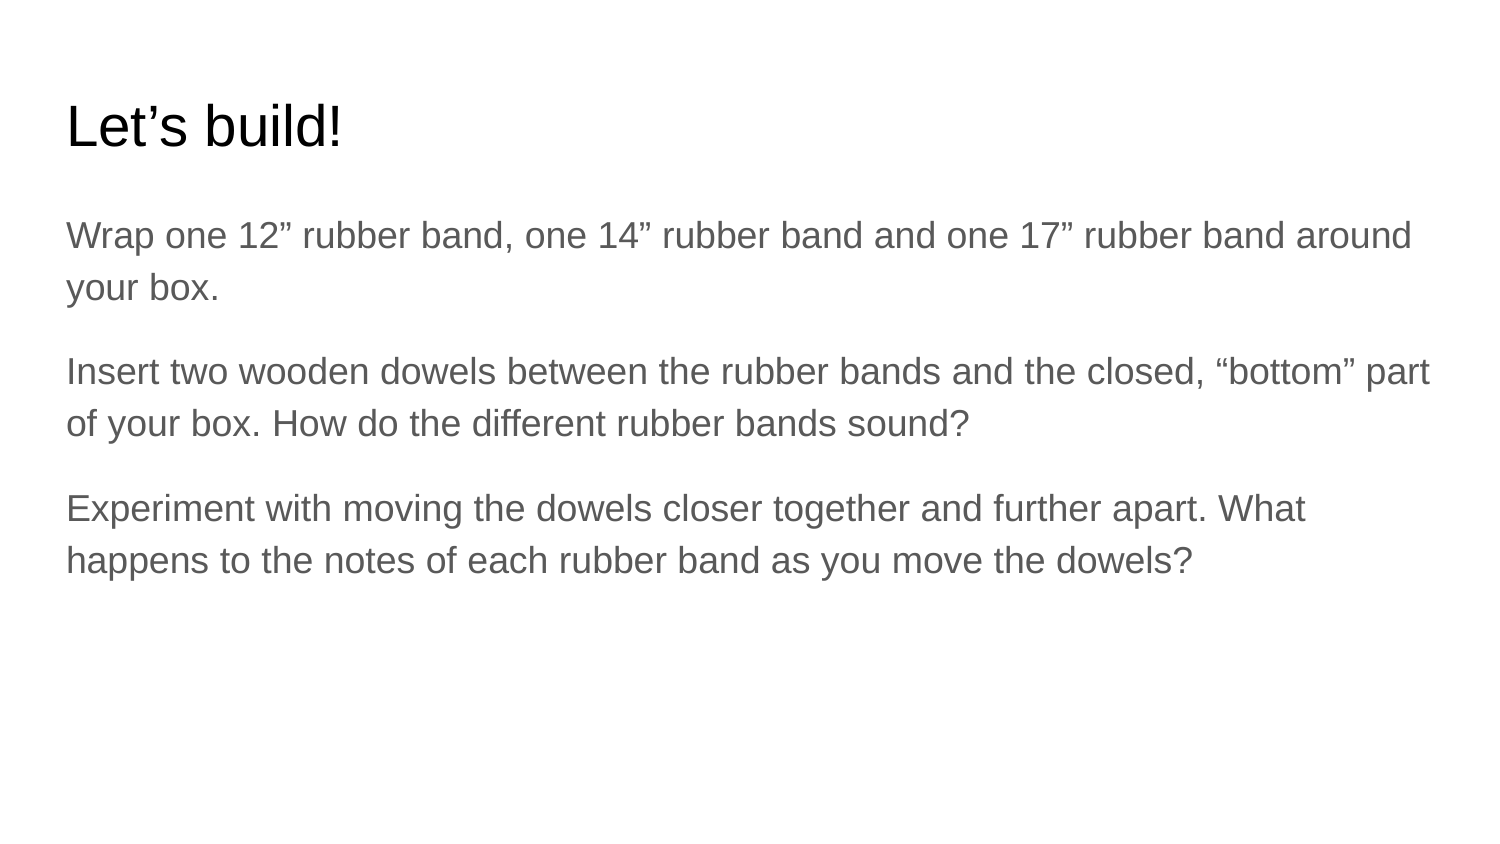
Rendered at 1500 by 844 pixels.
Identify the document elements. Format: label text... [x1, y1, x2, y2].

title Let’s build! [51, 72, 1449, 167]
list Wrap one 12” rubber band, one 14” rubber band and one 17” rubber band around your box. Insert two wooden dowels between the rubber bands and the closed, “bottom” part of your box. How do the different rubber bands sound? Experiment with moving the dowels closer together and further apart. What happens to the notes of each rubber band as you move the dowels? [51, 189, 1449, 750]
